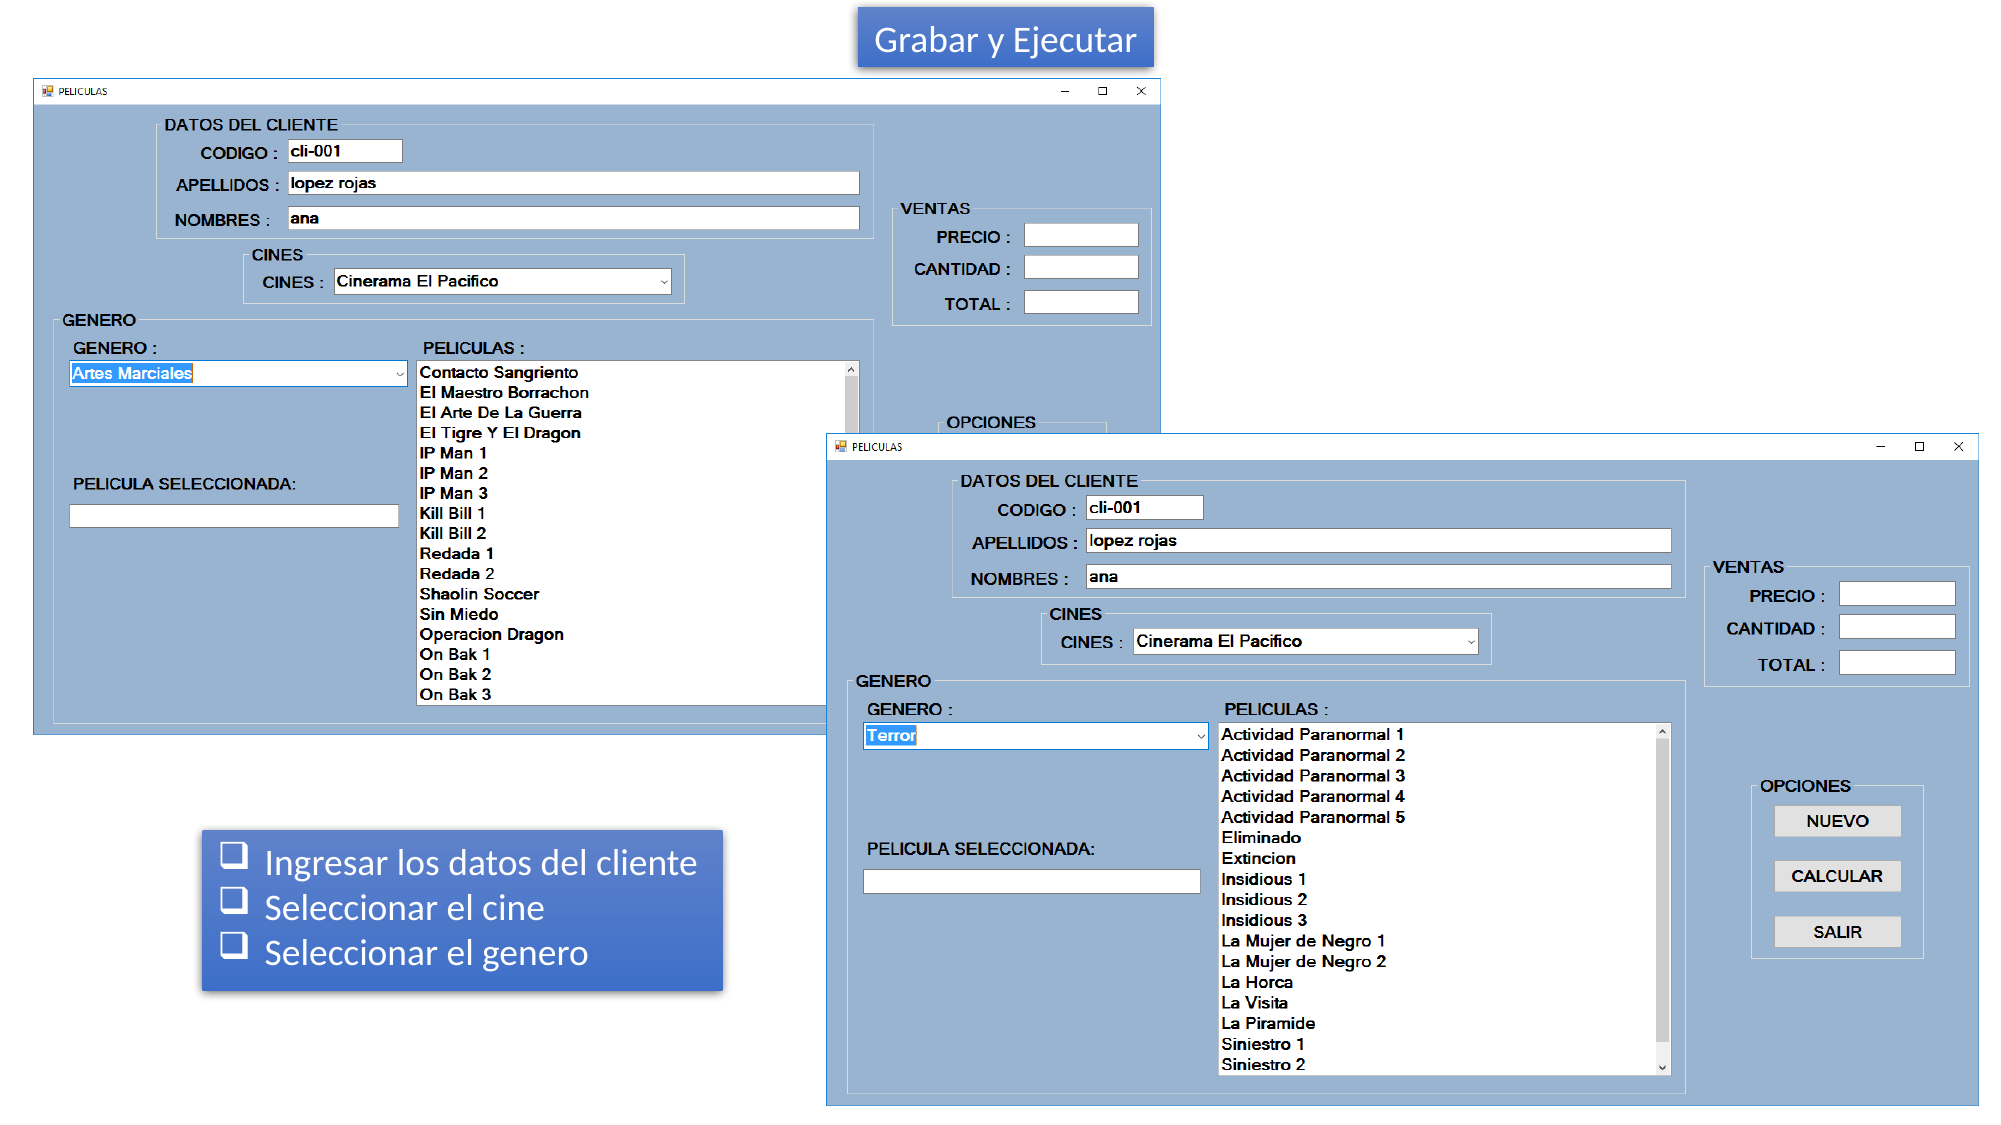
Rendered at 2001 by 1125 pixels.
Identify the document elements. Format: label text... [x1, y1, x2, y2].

picture [32, 78, 1979, 1106]
text_box Grabar y Ejecutar [858, 7, 1154, 67]
text_box Ingresar los datos del cliente Seleccionar el cine Seleccionar el genero [202, 830, 723, 991]
